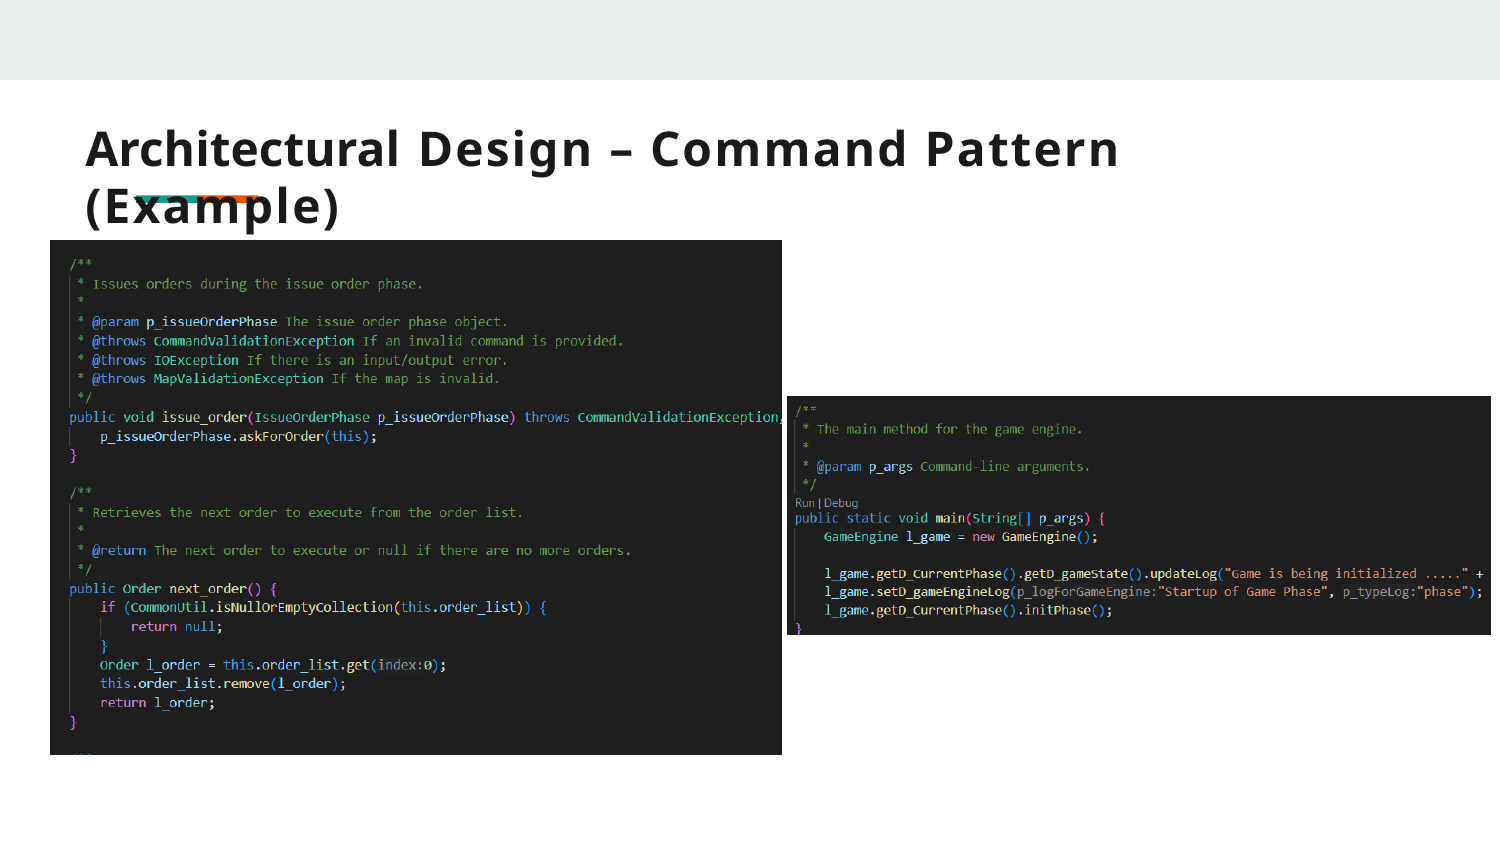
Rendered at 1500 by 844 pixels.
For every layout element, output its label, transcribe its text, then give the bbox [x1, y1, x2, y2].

title Architectural Design – Command Pattern (Example) [81, 107, 1325, 260]
picture [49, 240, 782, 755]
picture [787, 396, 1491, 635]
